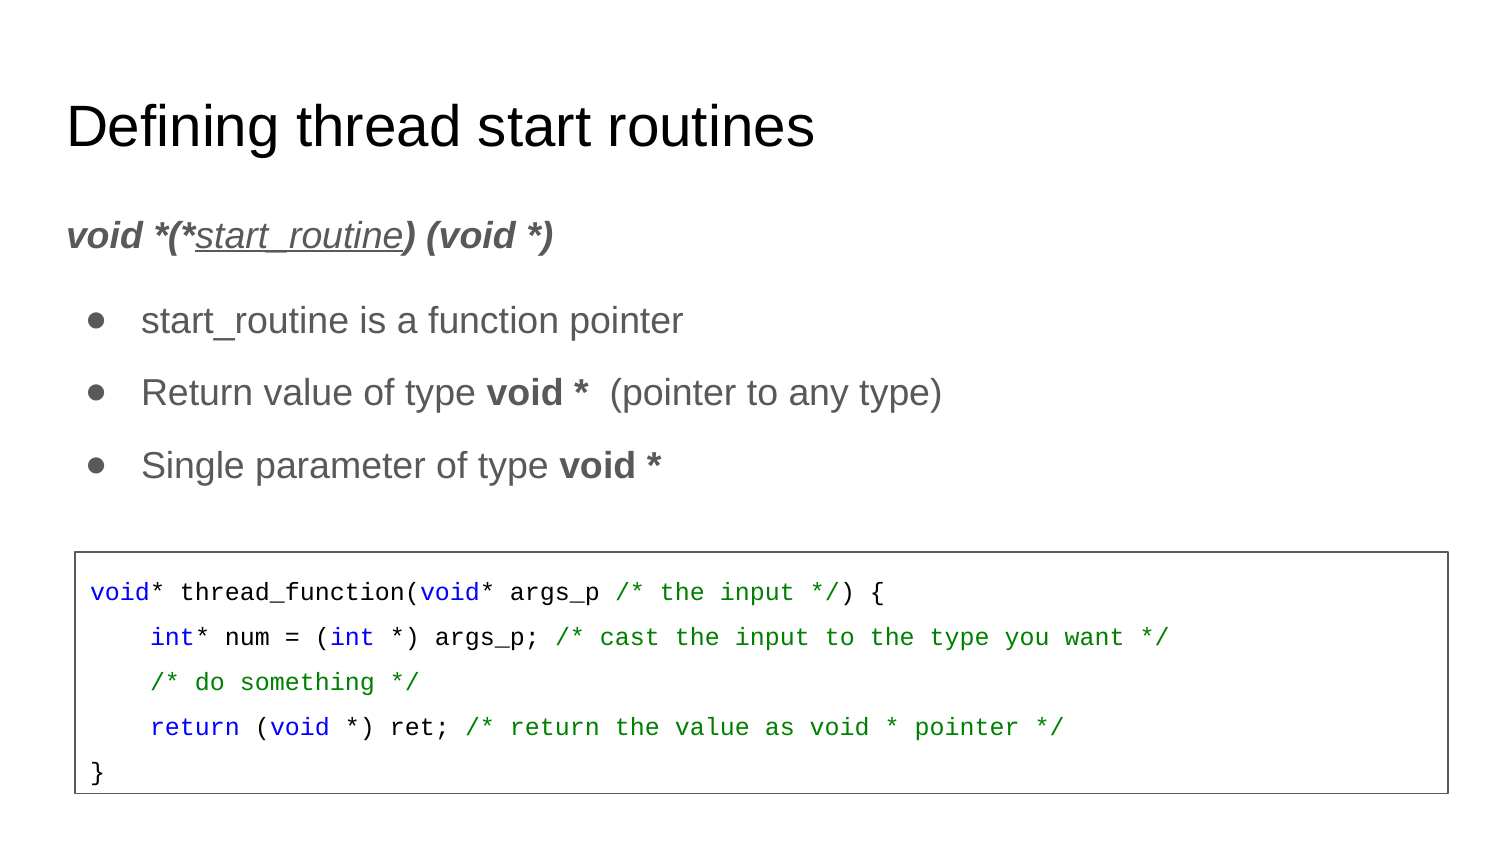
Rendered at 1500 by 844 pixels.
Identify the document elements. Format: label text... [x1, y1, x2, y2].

text_box void* thread_function(void* args_p /* the input */) { int* num = (int *) args_p; /* cast the input to the type you want */ /* do something */ return (void *) ret; /* return the value as void * pointer */ } [75, 552, 1448, 794]
list void *(*start_routine) (void *) start_routine is a function pointer Return value of type void * (pointer to any type) Single parameter of type void * [51, 189, 1449, 517]
title Defining thread start routines [51, 72, 1449, 167]
